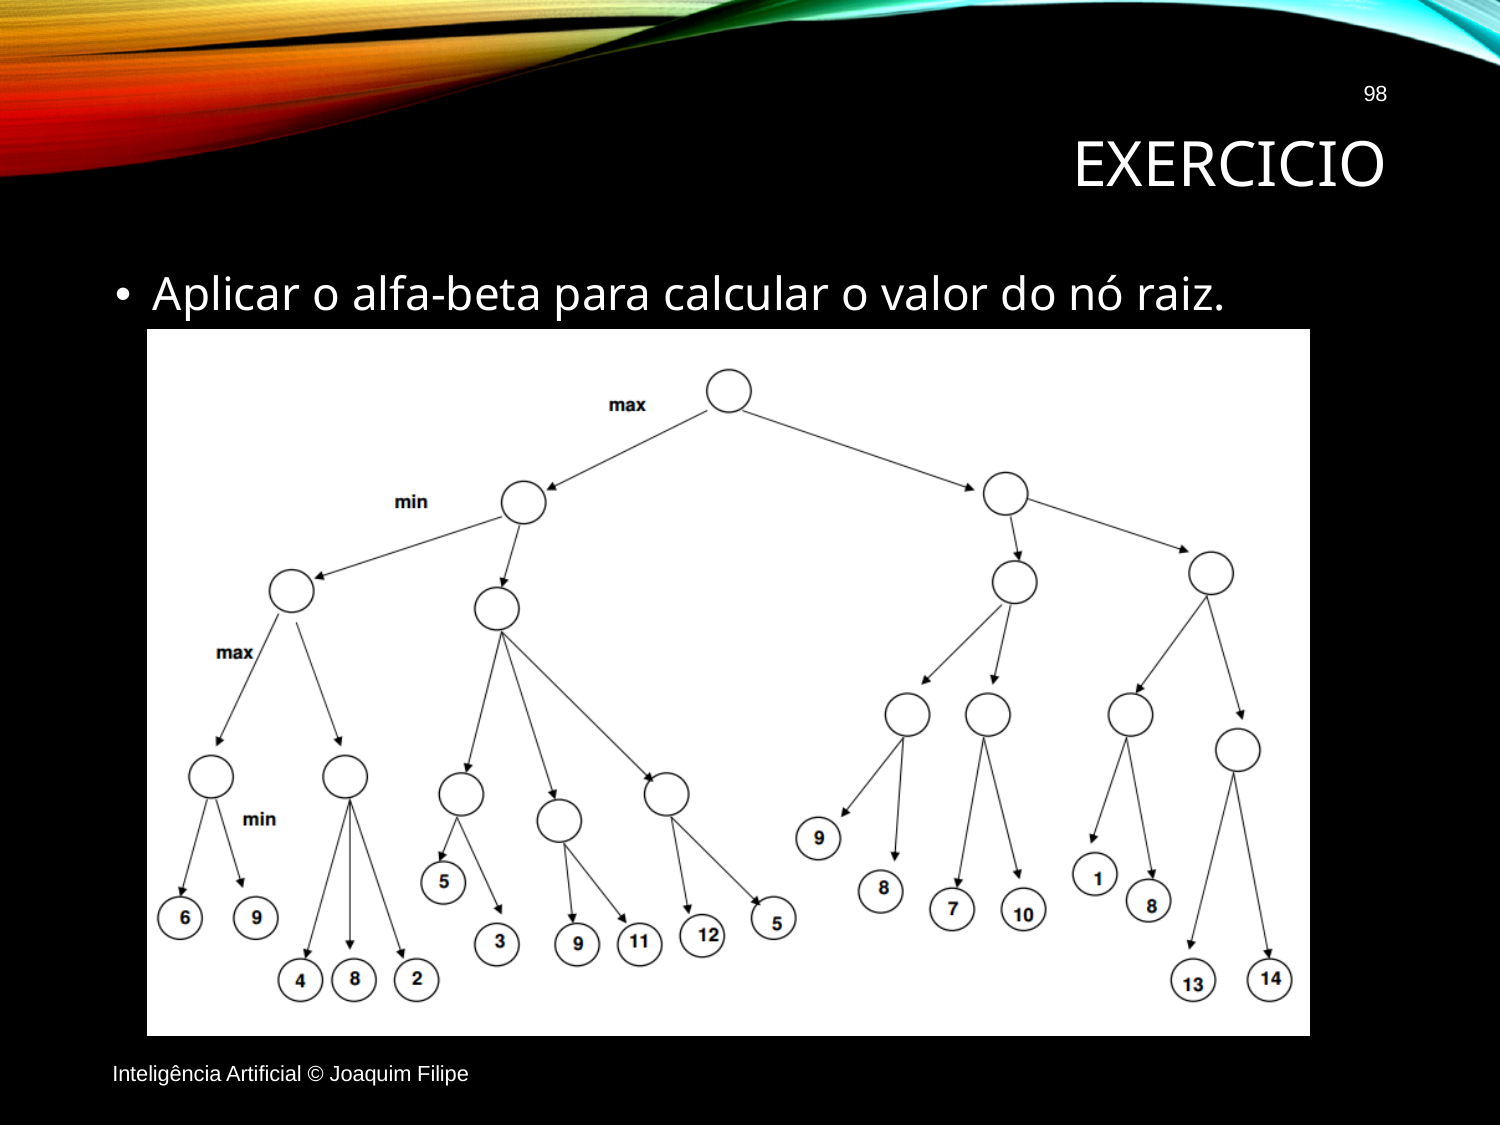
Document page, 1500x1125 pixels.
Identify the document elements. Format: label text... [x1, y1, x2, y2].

picture [147, 329, 1310, 1036]
title exercicio [356, 125, 1403, 209]
slide_number 98 [1078, 62, 1403, 123]
list Aplicar o alfa-beta para calcular o valor do nó raiz. [100, 263, 1400, 409]
footer Inteligência Artificial © Joaquim Filipe [97, 1042, 1030, 1103]
picture [0, 0, 1500, 178]
